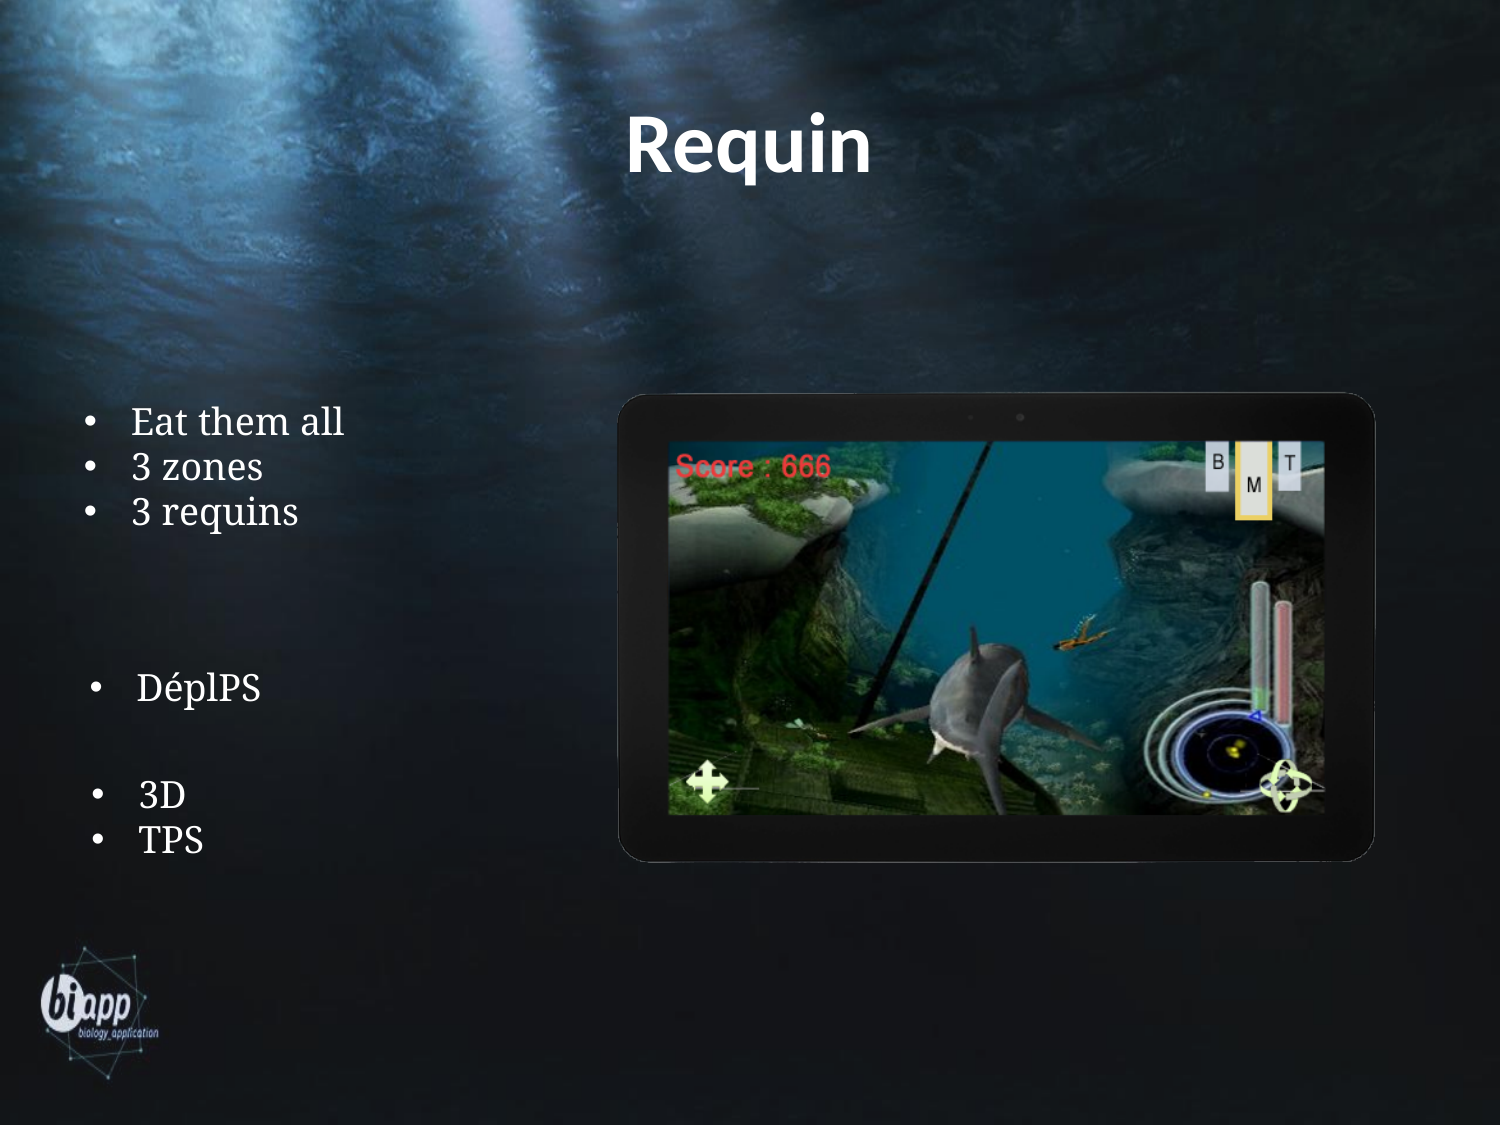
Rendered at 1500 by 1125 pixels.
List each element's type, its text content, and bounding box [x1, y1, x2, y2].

text_box Eat them all 3 zones 3 requins [69, 390, 360, 541]
picture [0, 0, 1500, 1125]
text_box 3D TPS [76, 763, 220, 869]
title Requin [75, 45, 1425, 233]
text_box DéplPS [74, 657, 277, 717]
